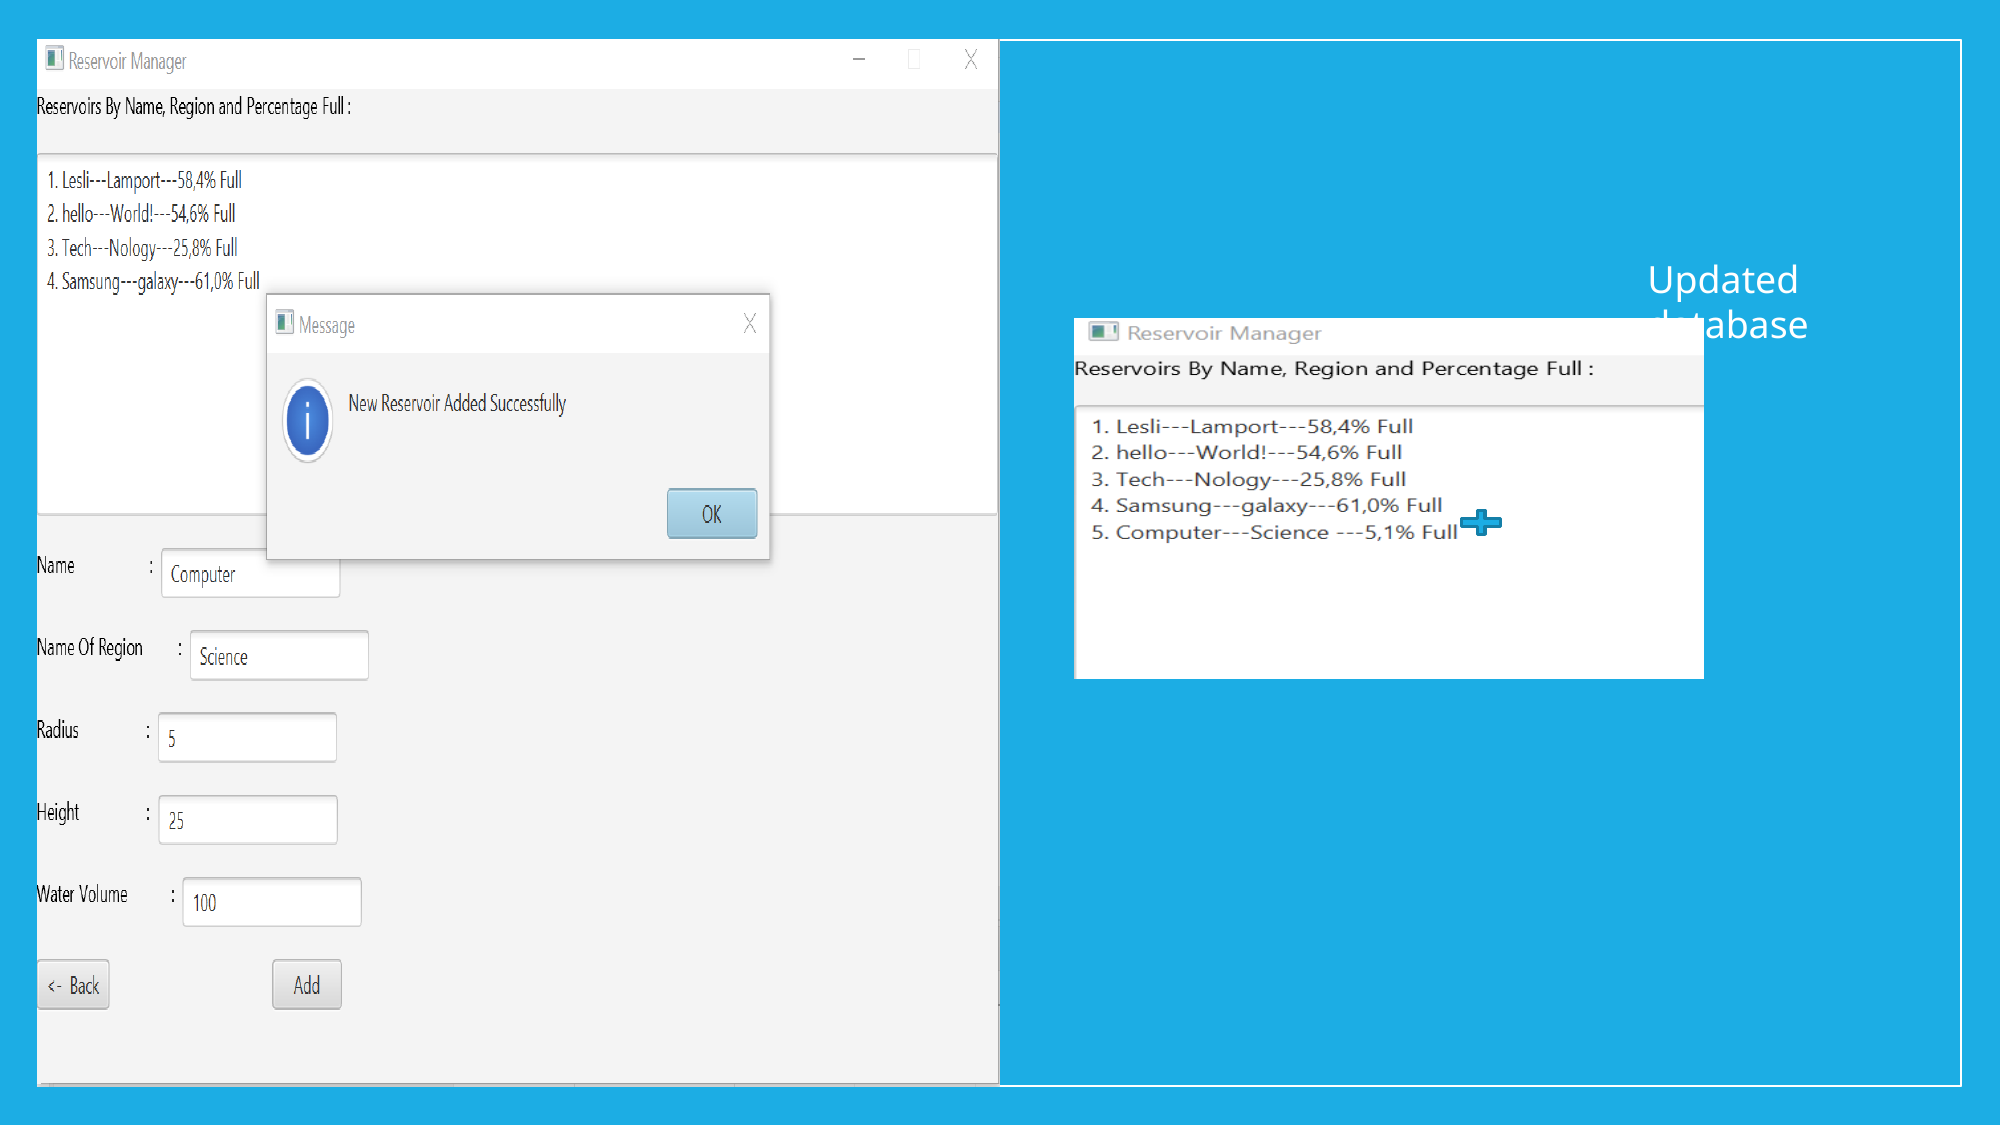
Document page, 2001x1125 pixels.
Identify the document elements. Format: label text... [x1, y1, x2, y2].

text_box Updated database [1632, 248, 1959, 354]
picture [37, 39, 1001, 1087]
picture [1074, 317, 1704, 679]
text_box [1002, 38, 1963, 1088]
